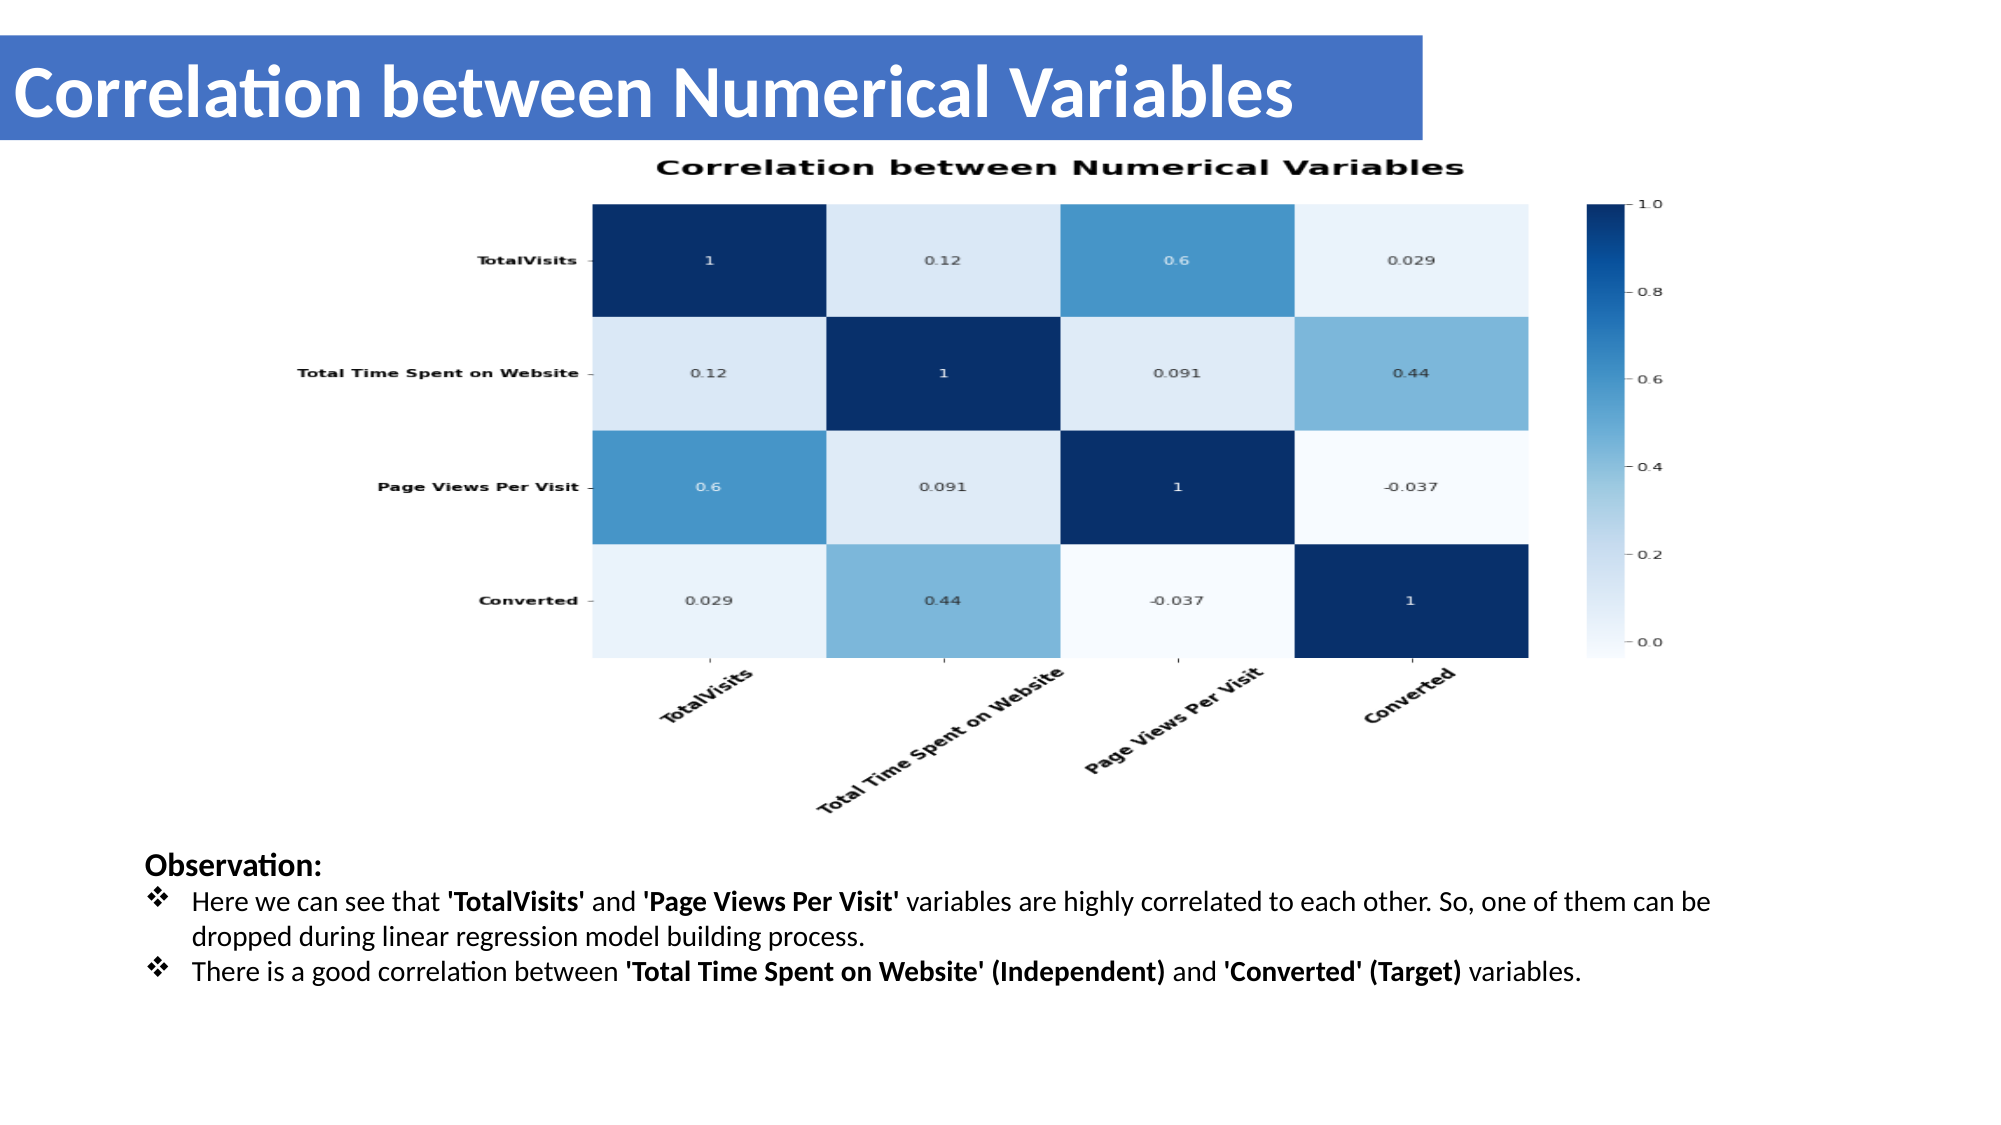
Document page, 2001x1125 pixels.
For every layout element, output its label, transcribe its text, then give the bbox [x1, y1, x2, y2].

text_box Observation: Here we can see that 'TotalVisits' and 'Page Views Per Visit' variables are highly correlated to each other. So, one of them can be dropped during linear regression model building process. There is a good correlation between 'Total Time Spent on Website' (Independent) and 'Converted' (Target) variables. [130, 835, 1831, 995]
picture [285, 152, 1676, 825]
text_box Correlation between Numerical Variables [0, 35, 1423, 141]
